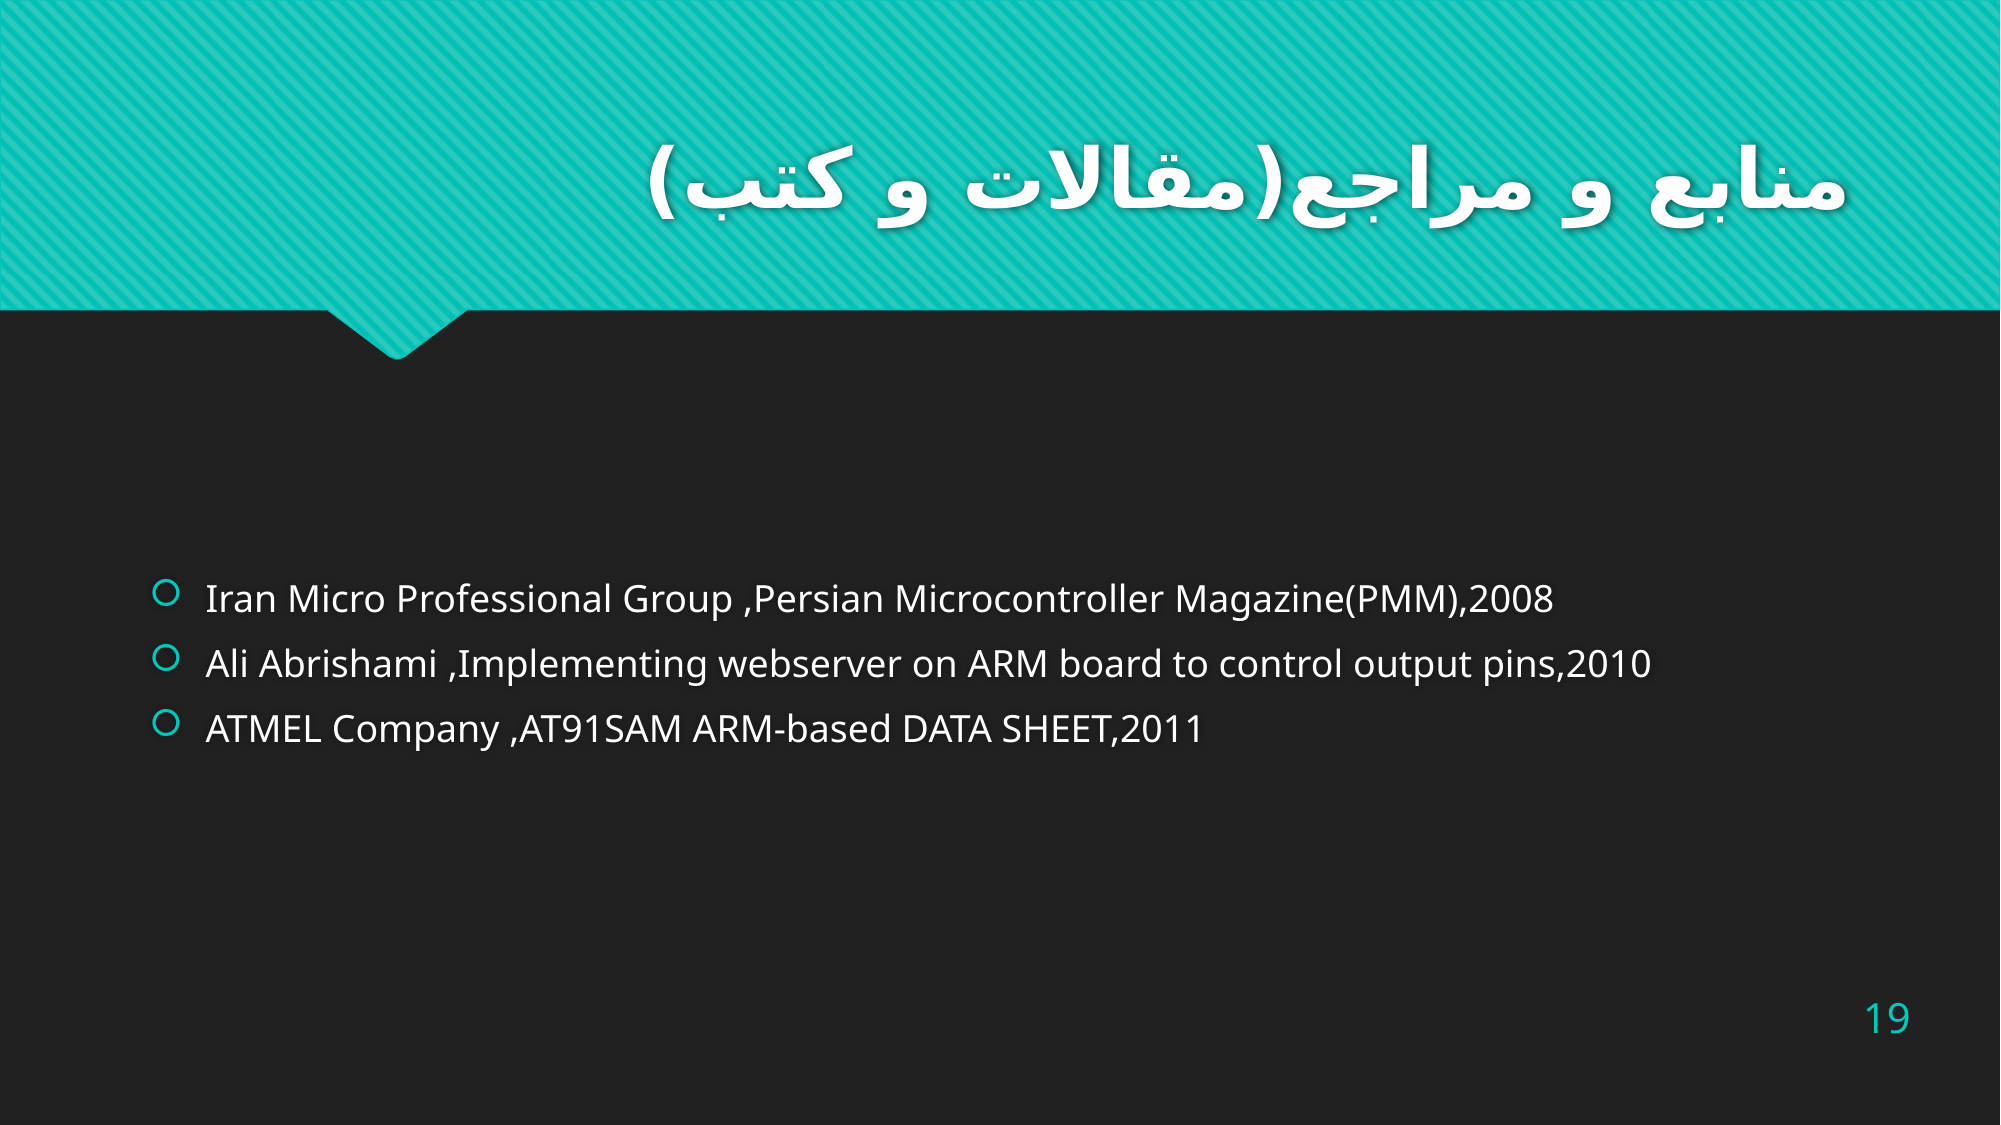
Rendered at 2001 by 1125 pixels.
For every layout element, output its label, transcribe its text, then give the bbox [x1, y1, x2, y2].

slide_number 19 [1751, 970, 1926, 1051]
title منابع و مراجع(مقالات و کتب) [132, 73, 1868, 233]
list Iran Micro Professional Group ,Persian Microcontroller Magazine(PMM),2008 Ali Abrishami ,Implementing webserver on ARM board to control output pins,2010 ATMEL Company ,AT91SAM ARM-based DATA SHEET,2011 [134, 364, 1866, 962]
